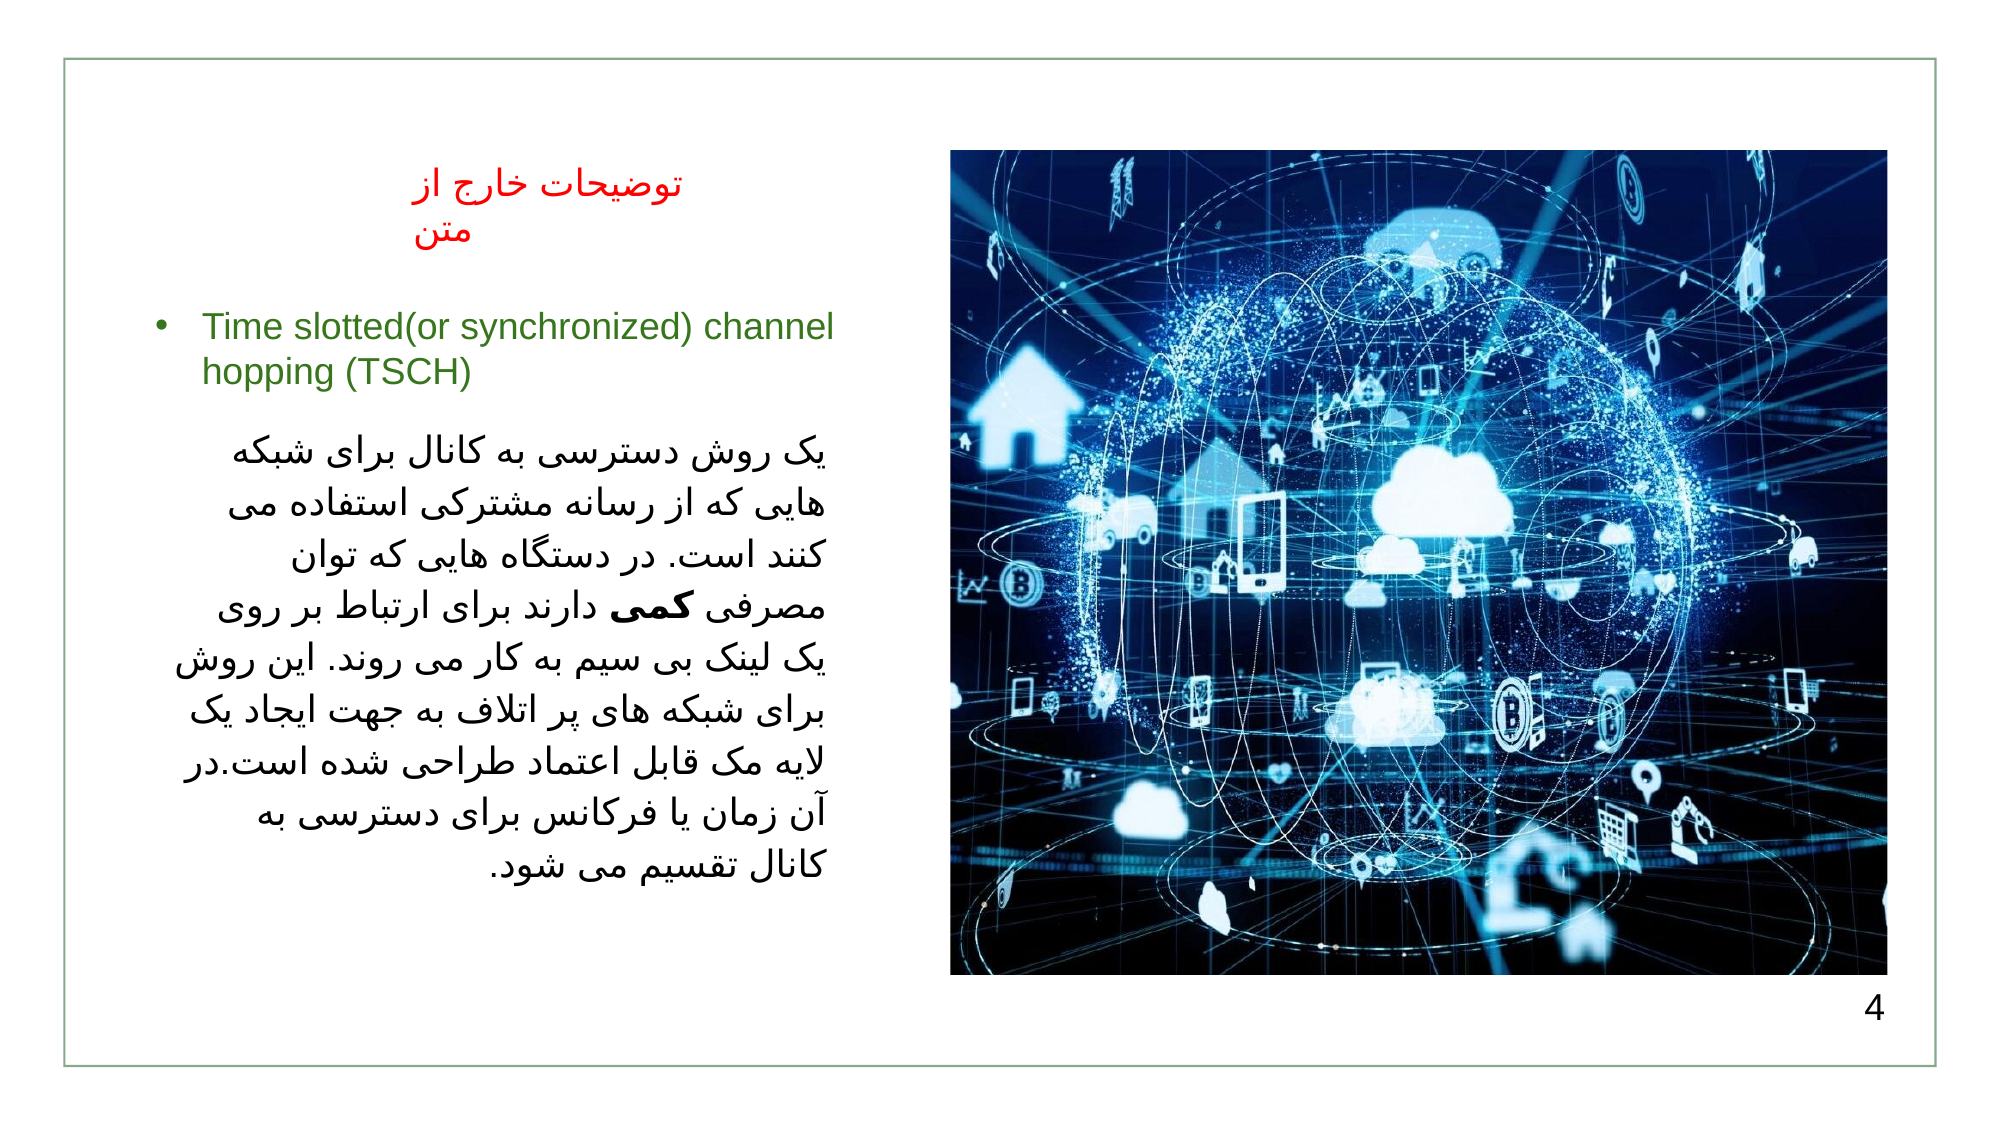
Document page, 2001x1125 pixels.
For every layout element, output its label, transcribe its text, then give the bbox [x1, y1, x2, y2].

text_box Time slotted(or synchronized) channel hopping (TSCH) [139, 294, 926, 400]
text_box توضیحات خارج از متن [398, 151, 735, 256]
picture [949, 149, 1888, 976]
title یک روش دسترسی به کانال برای شبکه هایی که از رسانه مشترکی استفاده می کنند است. در دستگاه هایی که توان مصرفی کمی دارند برای ارتباط بر روی یک لینک بی سیم به کار می روند. این روش برای شبکه های پر اتلاف به جهت ایجاد یک لایه مک قابل اعتماد طراحی شده است.در آن زمان یا فرکانس برای دسترسی به کانال تقسیم می شود. [155, 423, 944, 893]
text_box 4 [1849, 974, 1898, 1035]
